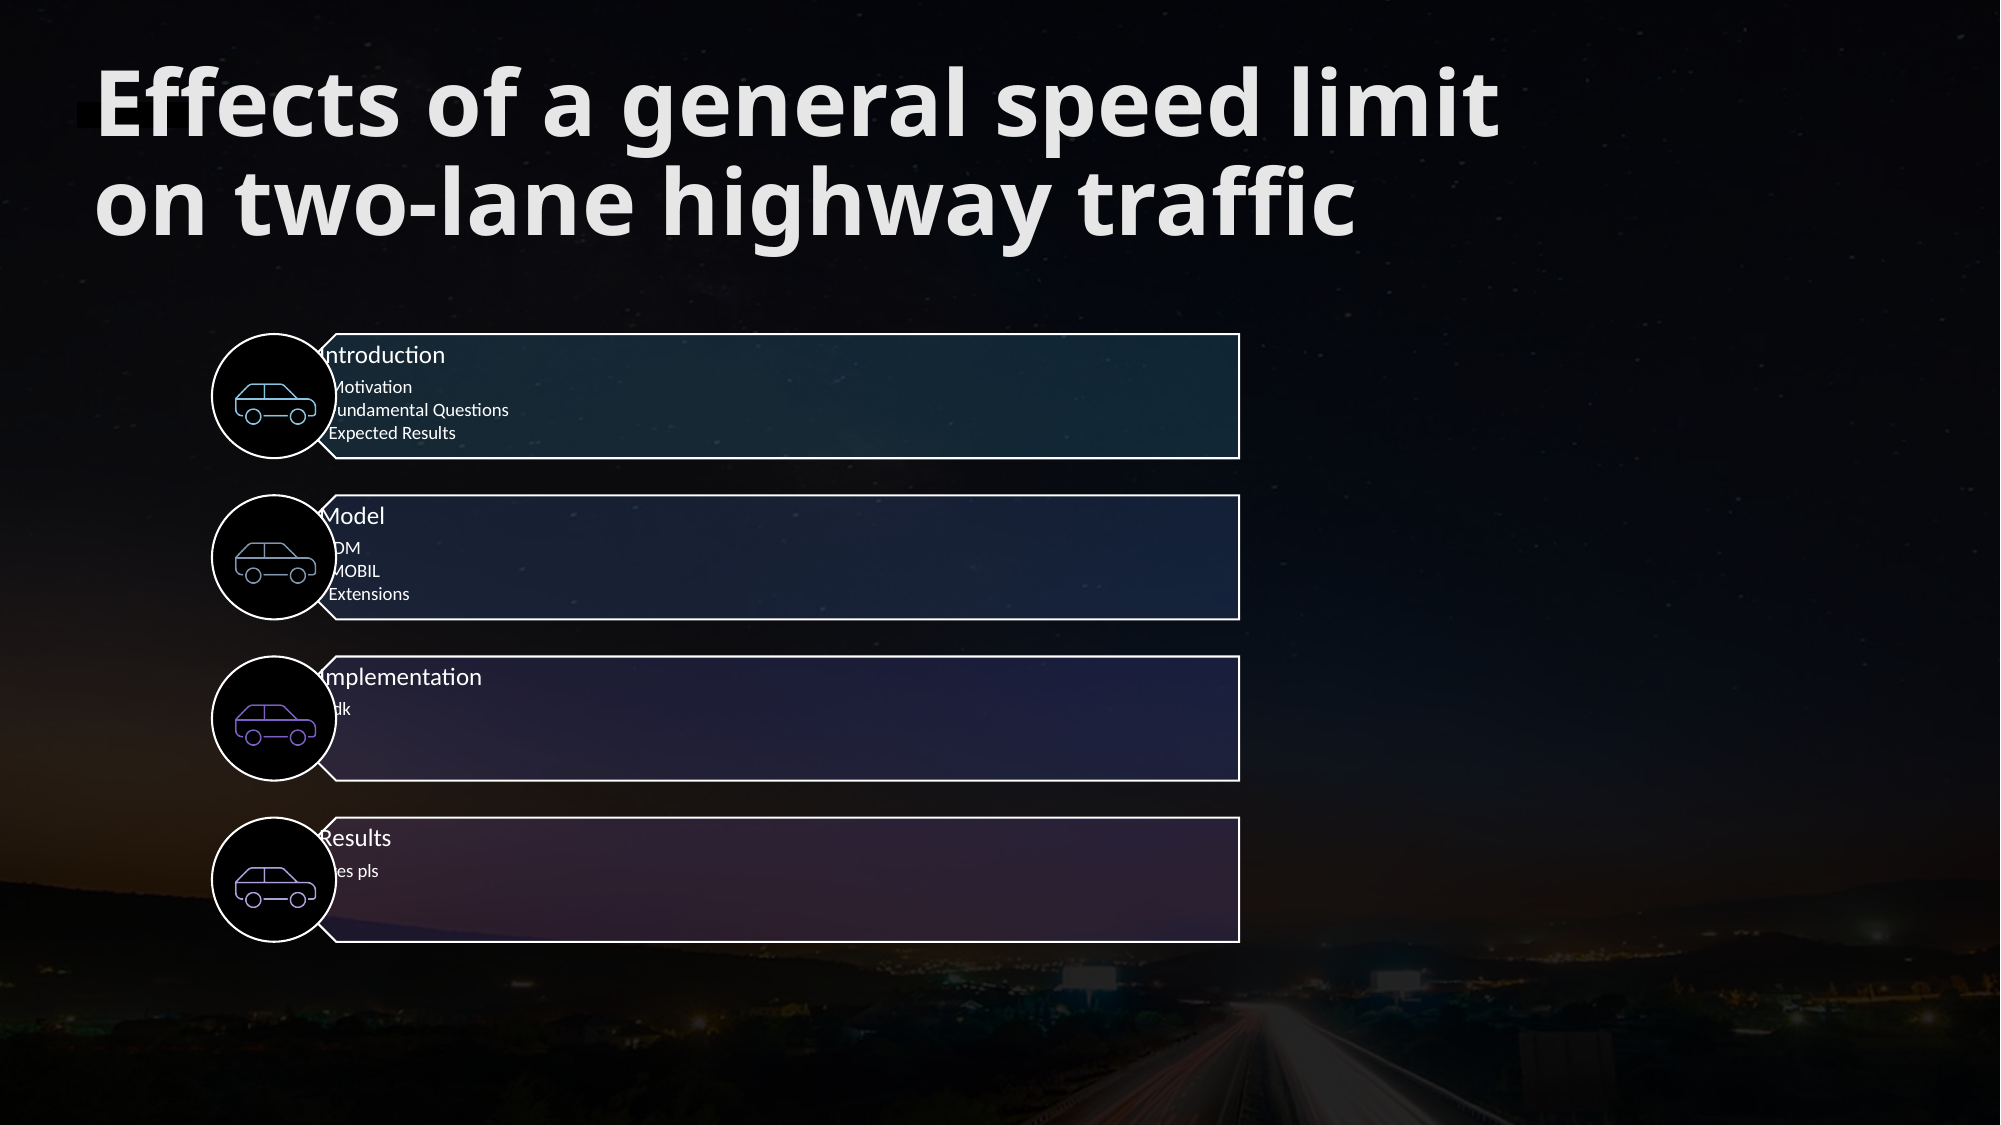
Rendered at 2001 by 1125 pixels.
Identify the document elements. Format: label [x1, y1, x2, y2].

text_box [0, 334, 1452, 942]
picture [231, 842, 320, 931]
picture [231, 359, 320, 448]
picture [231, 518, 320, 607]
picture [231, 680, 320, 769]
picture [0, 0, 2000, 1125]
